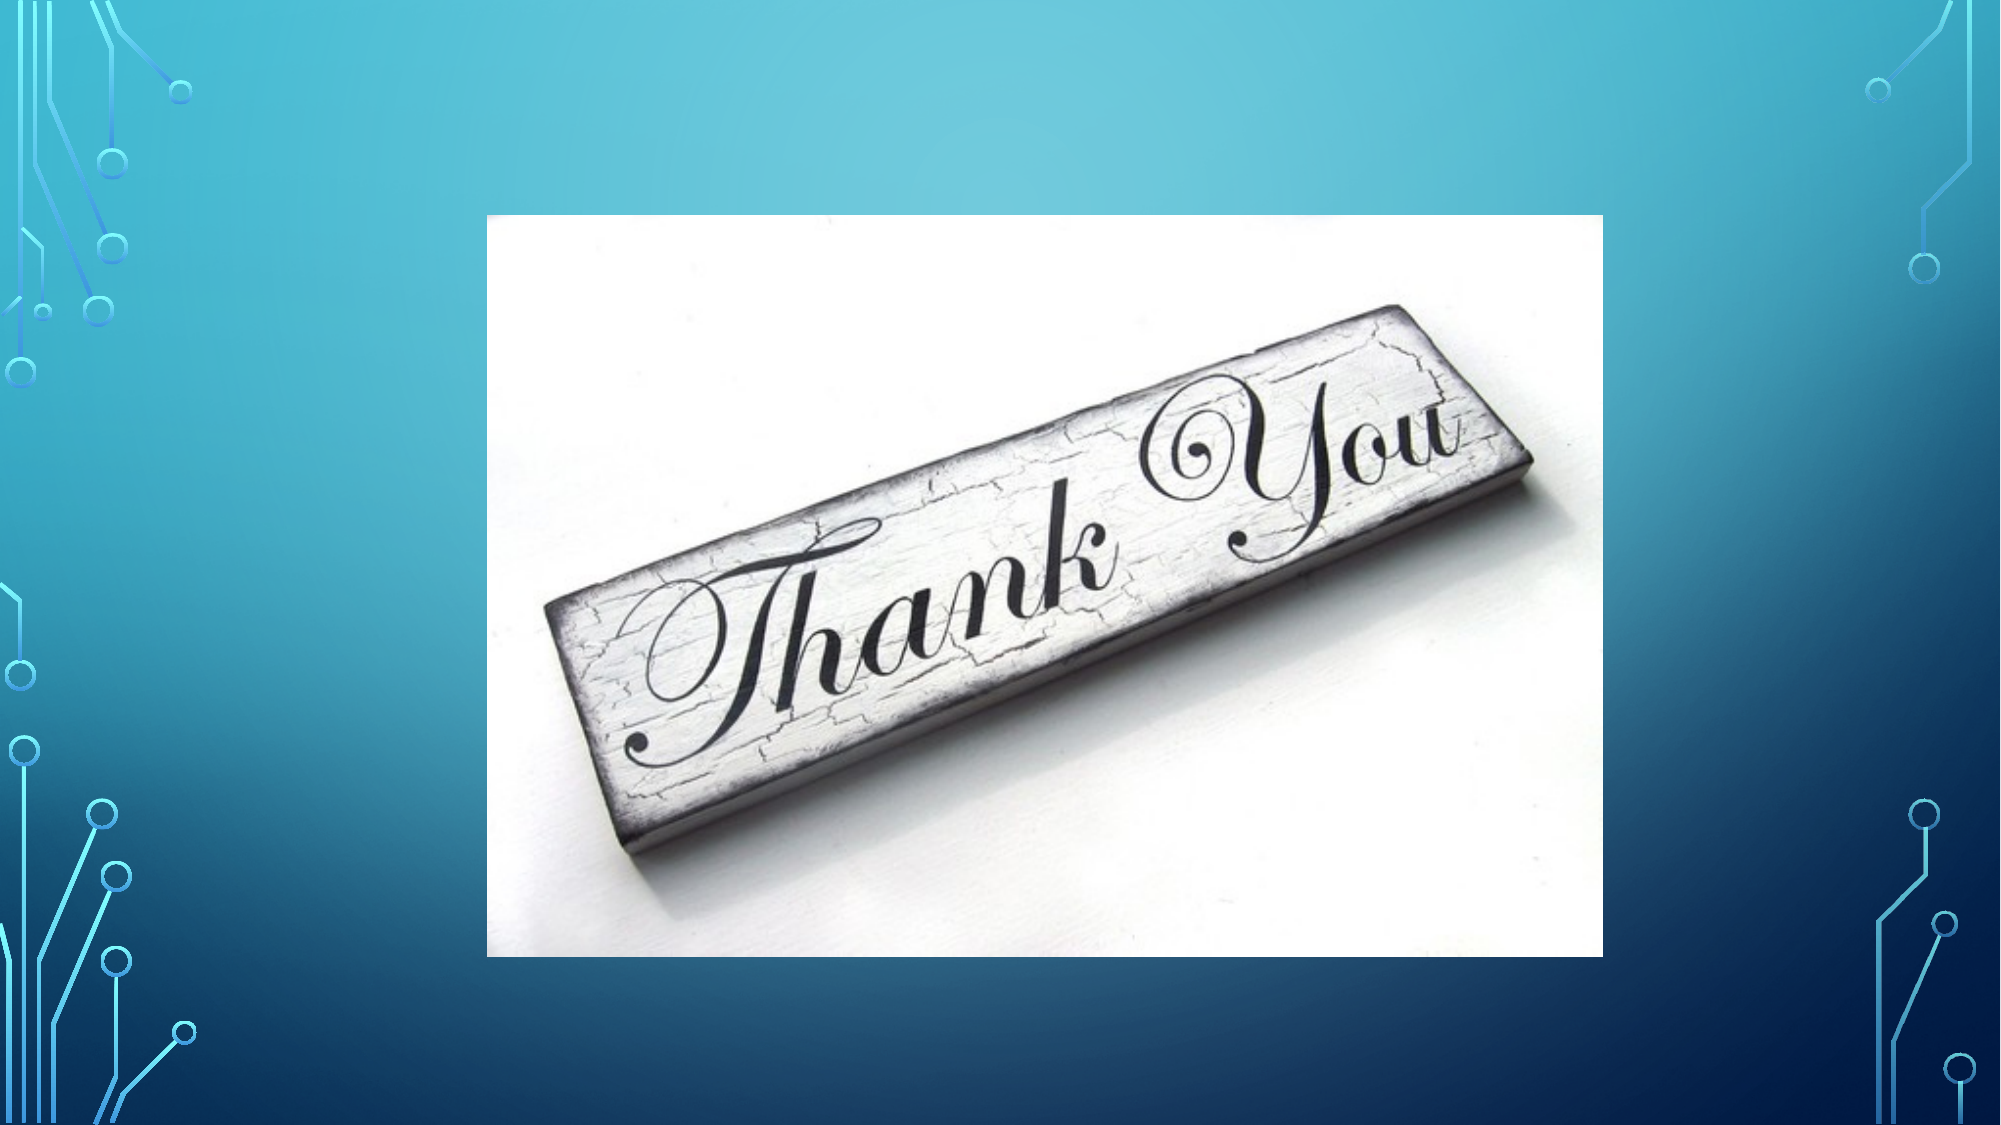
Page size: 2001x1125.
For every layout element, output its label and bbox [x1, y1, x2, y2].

list [486, 214, 1603, 957]
